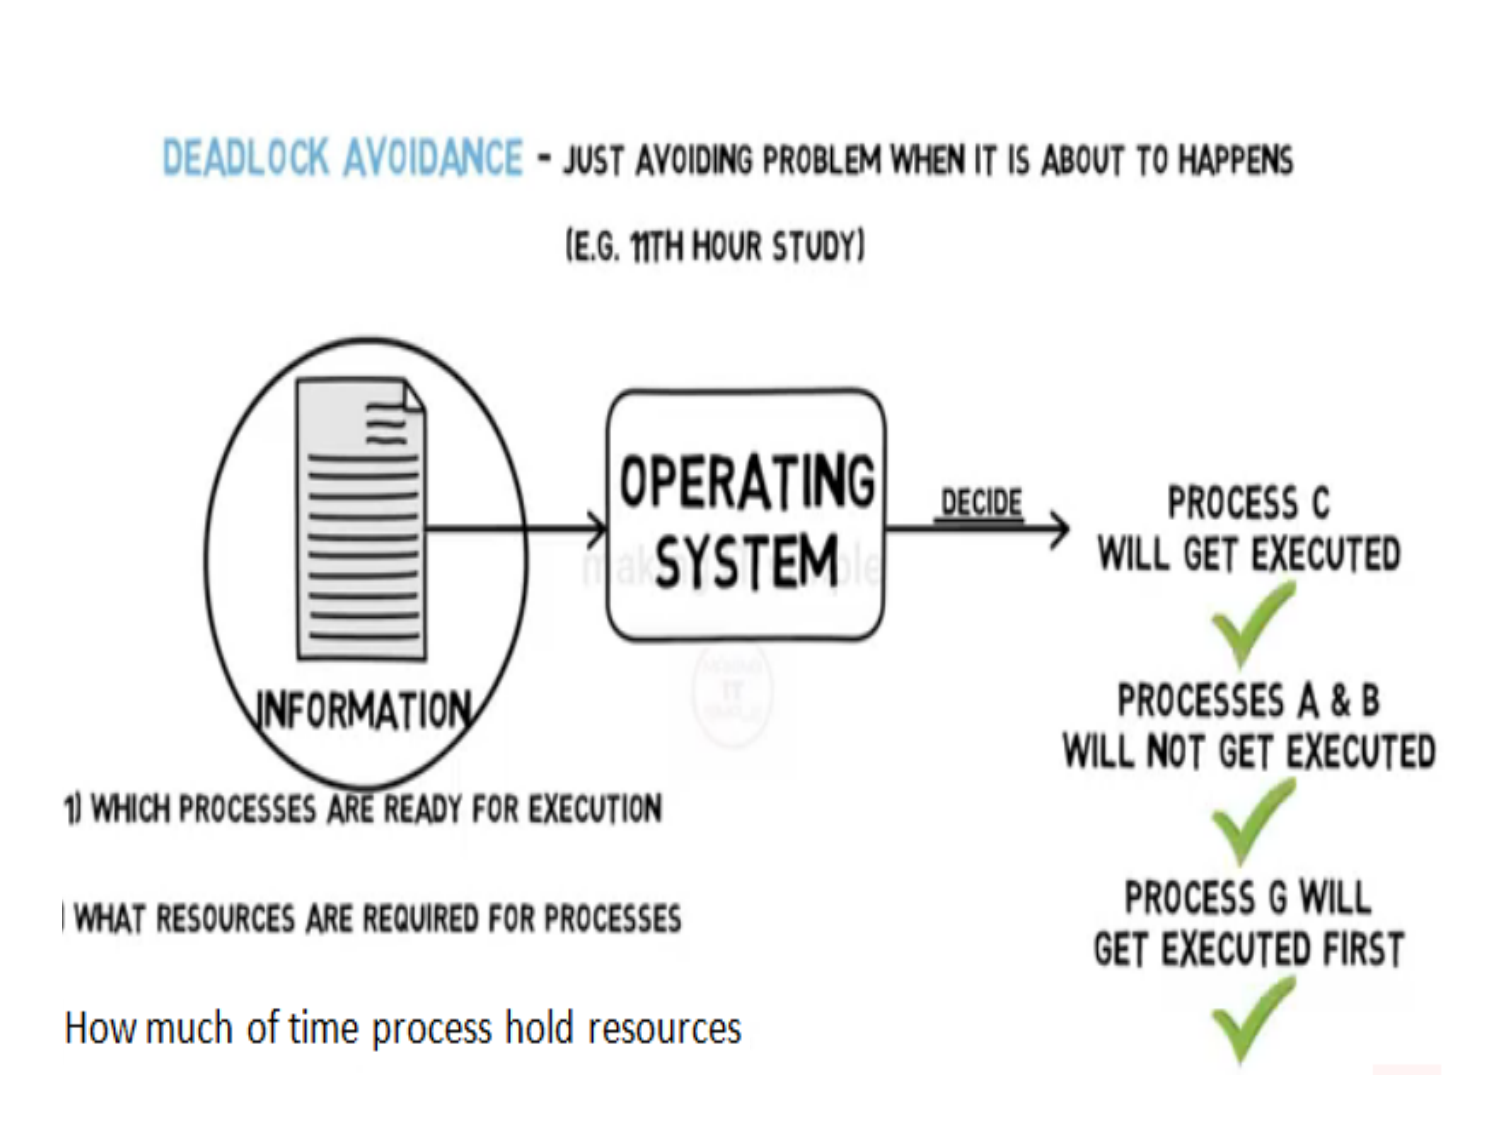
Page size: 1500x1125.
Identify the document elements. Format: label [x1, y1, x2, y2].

text_box [62, 62, 1451, 1076]
